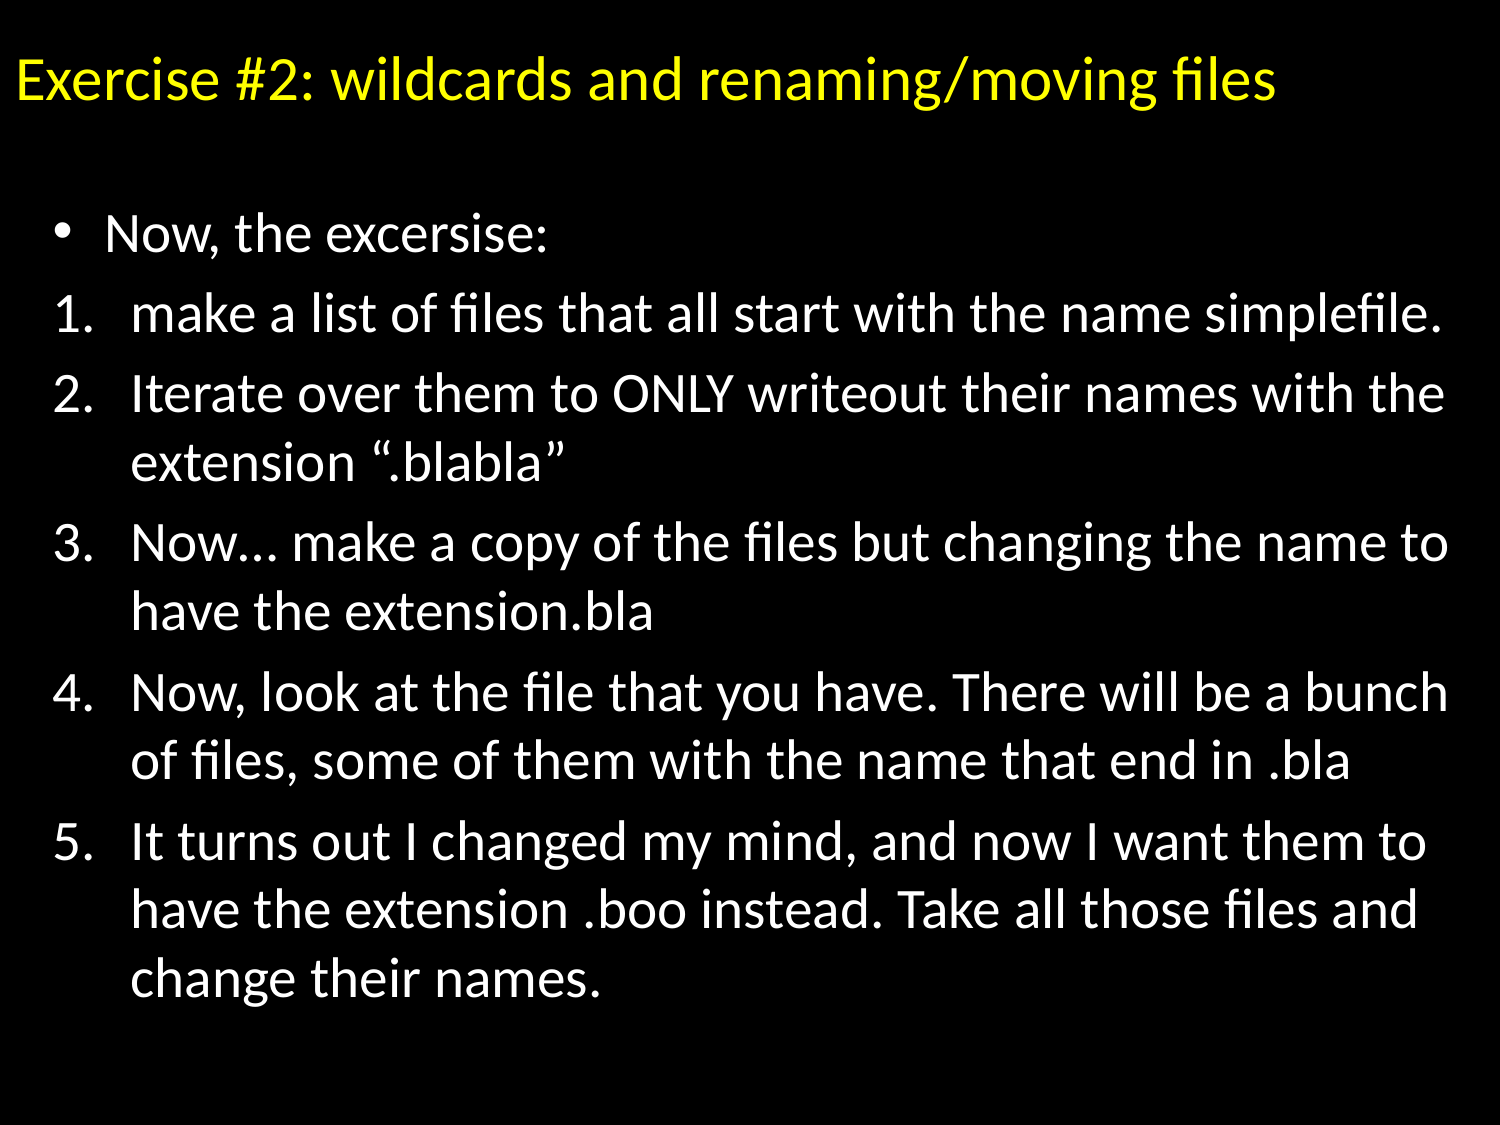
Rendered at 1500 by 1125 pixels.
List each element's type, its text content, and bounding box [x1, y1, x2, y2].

title Exercise #2: wildcards and renaming/moving files [0, 0, 1350, 150]
list Now, the excersise: make a list of files that all start with the name simplefile. Iterate over them to ONLY writeout their names with the extension “.blabla” Now… make a copy of the files but changing the name to have the extension.bla Now, look at the file that you have. There will be a bunch of files, some of them with the name that end in .bla It turns out I changed my mind, and now I want them to have the extension .boo instead. Take all those files and change their names. [37, 187, 1475, 1063]
